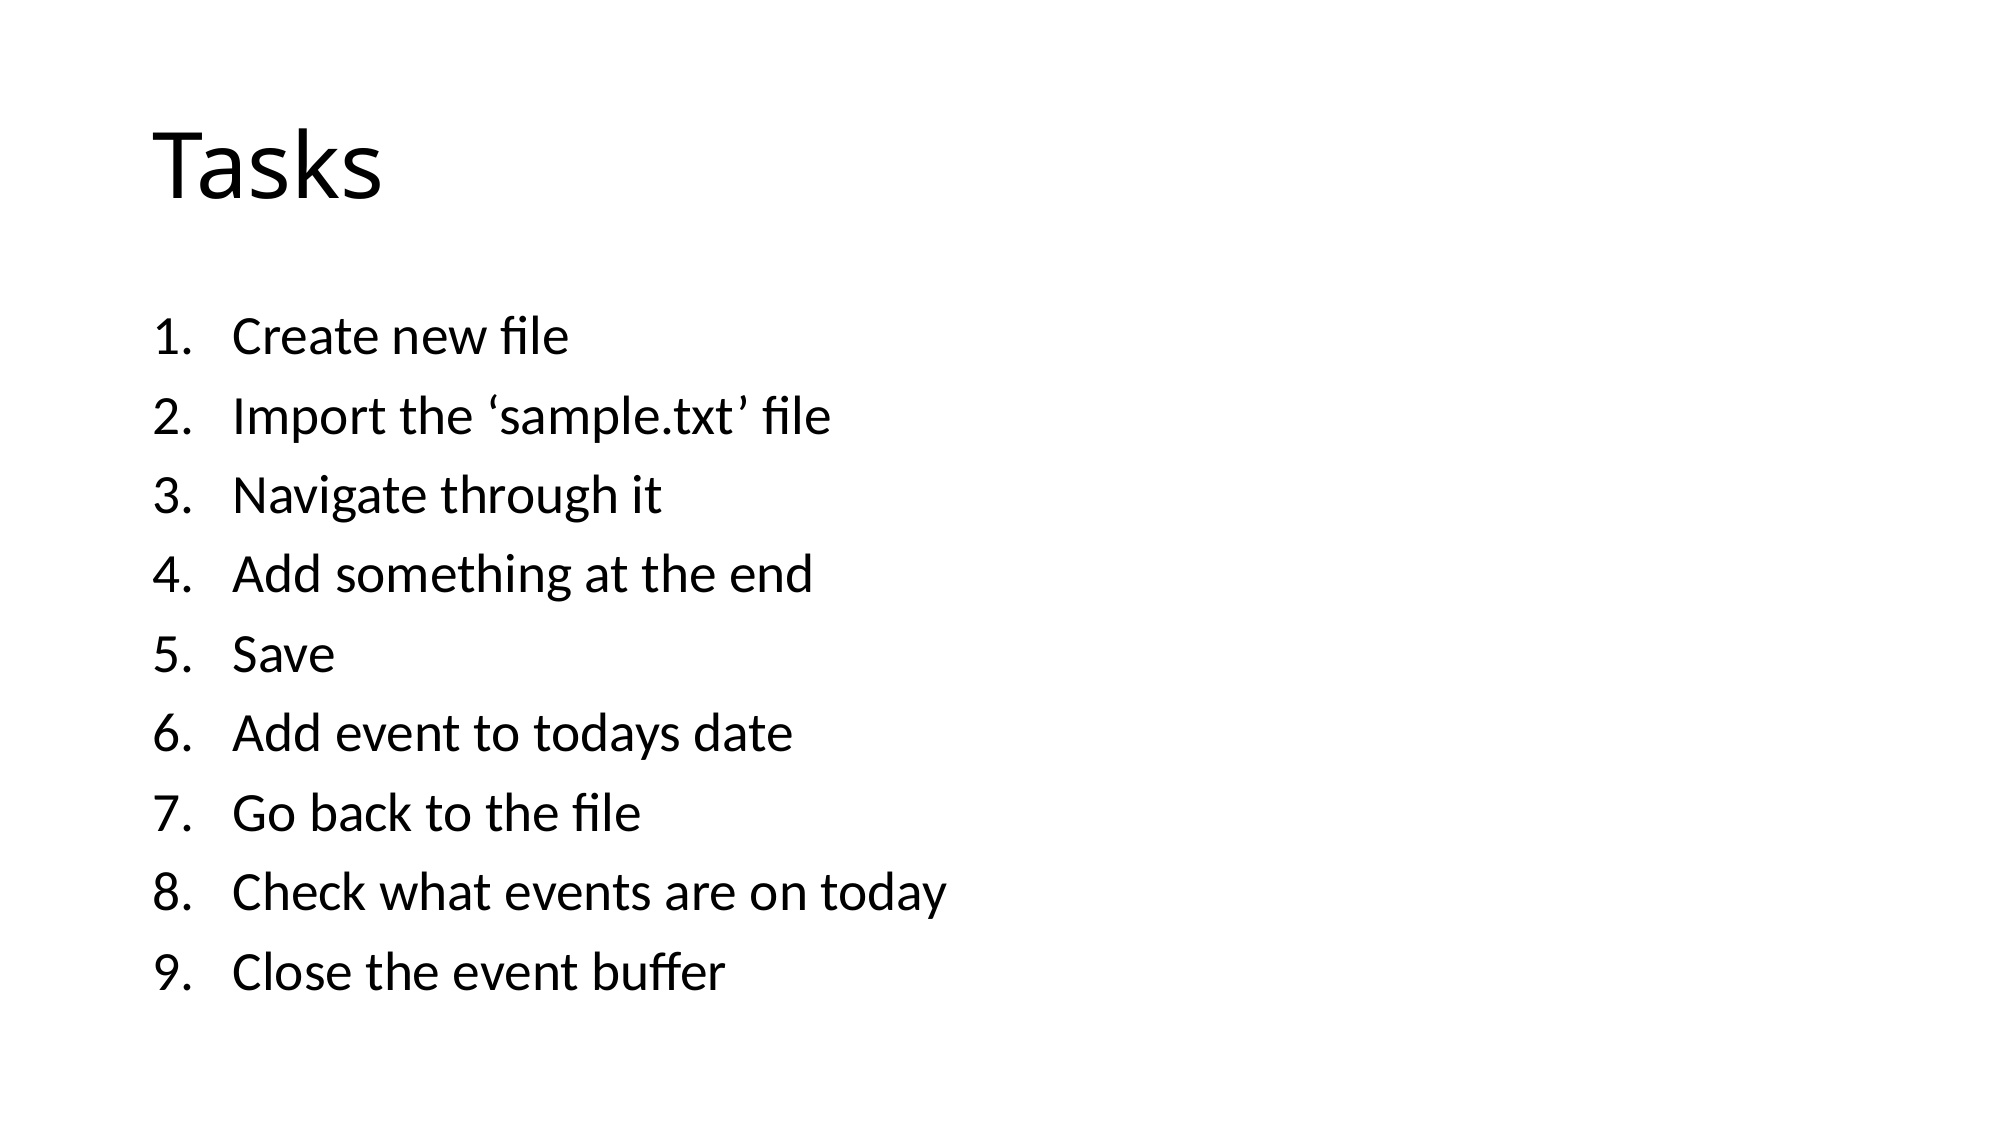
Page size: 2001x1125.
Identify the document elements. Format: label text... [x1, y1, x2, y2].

list Create new file Import the ‘sample.txt’ file Navigate through it Add something at the end Save Add event to todays date Go back to the file Check what events are on today Close the event buffer [137, 299, 1863, 1014]
title Tasks [137, 59, 1863, 278]
